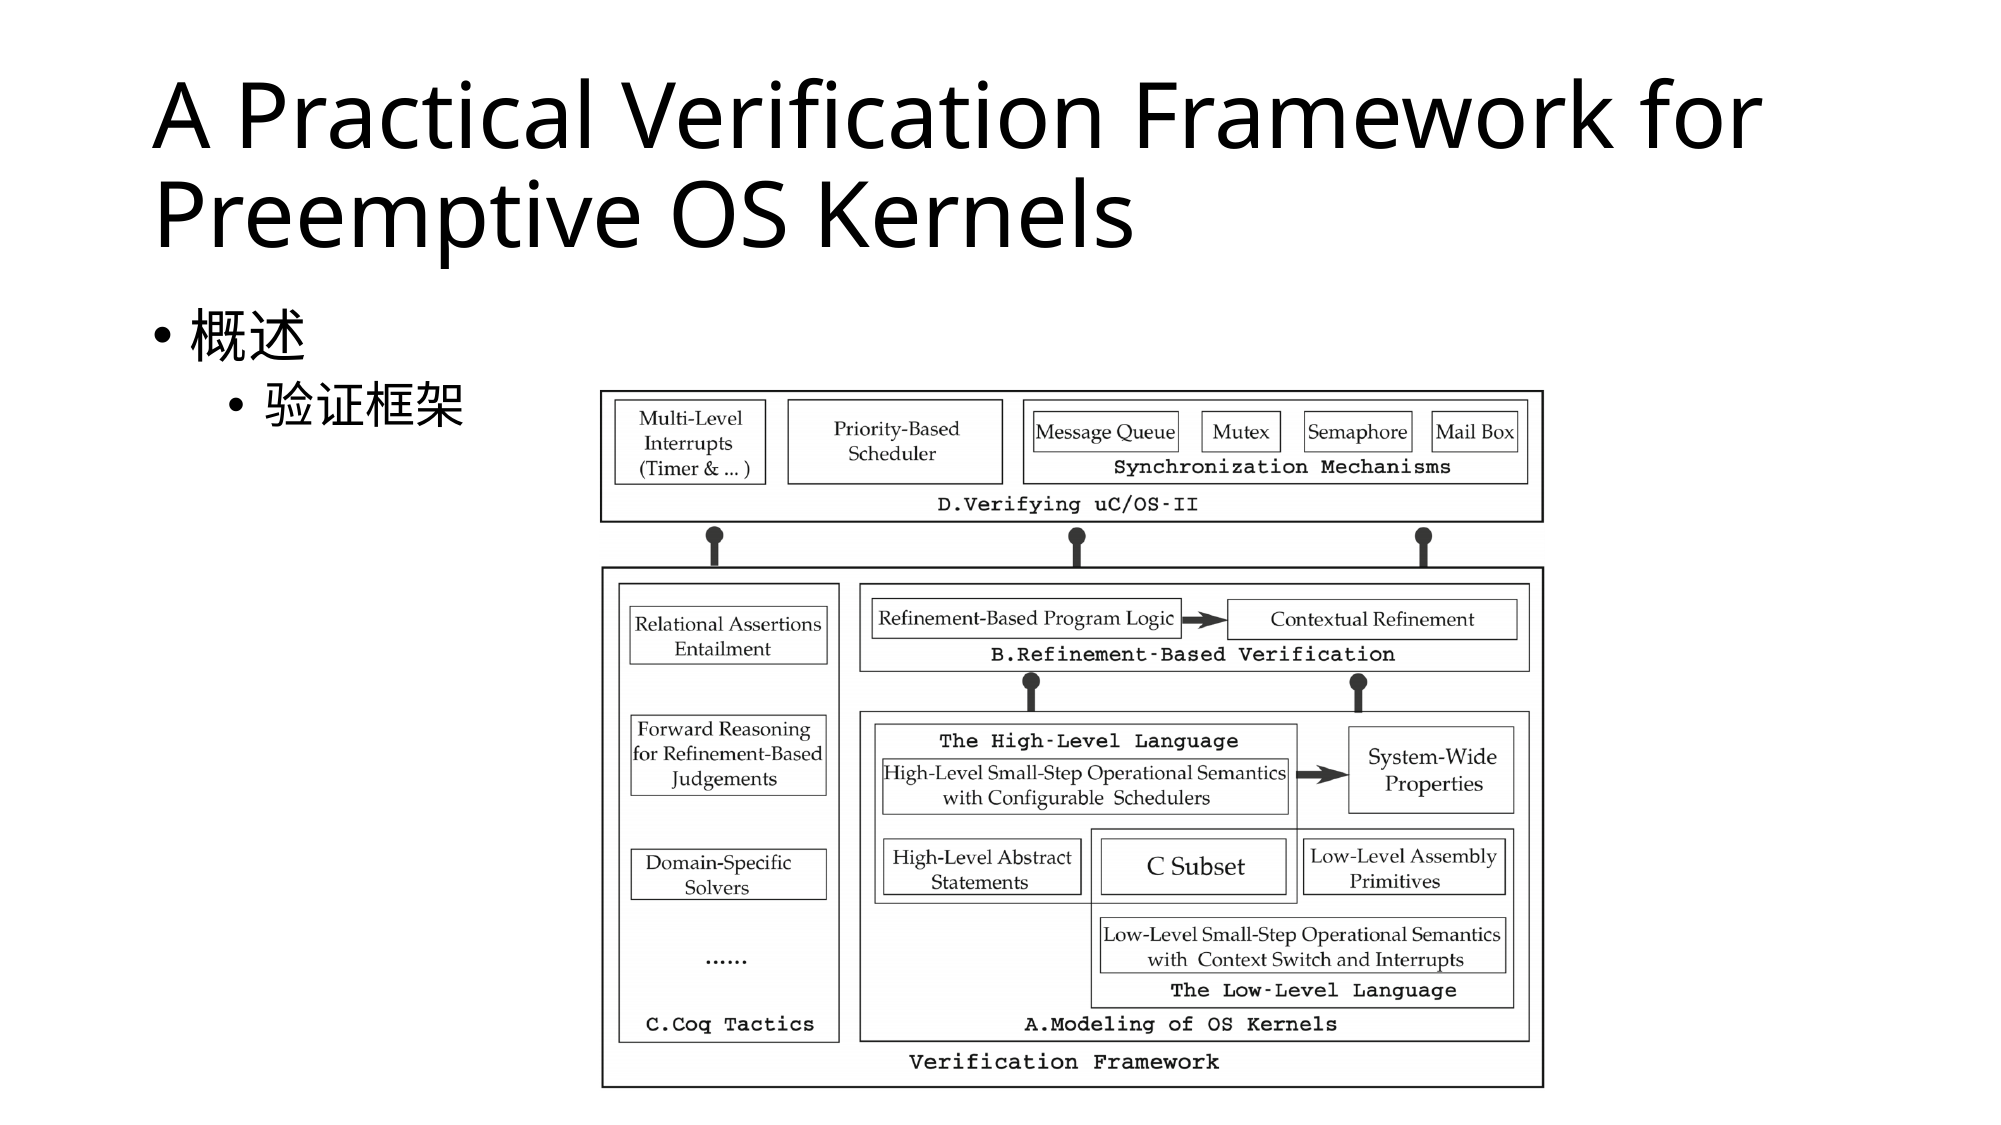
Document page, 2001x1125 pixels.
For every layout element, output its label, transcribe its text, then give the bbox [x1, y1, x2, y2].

title A Practical Verification Framework for Preemptive OS Kernels [137, 59, 1863, 278]
list 概述 验证框架 [137, 299, 1863, 1014]
picture [574, 365, 1585, 1102]
